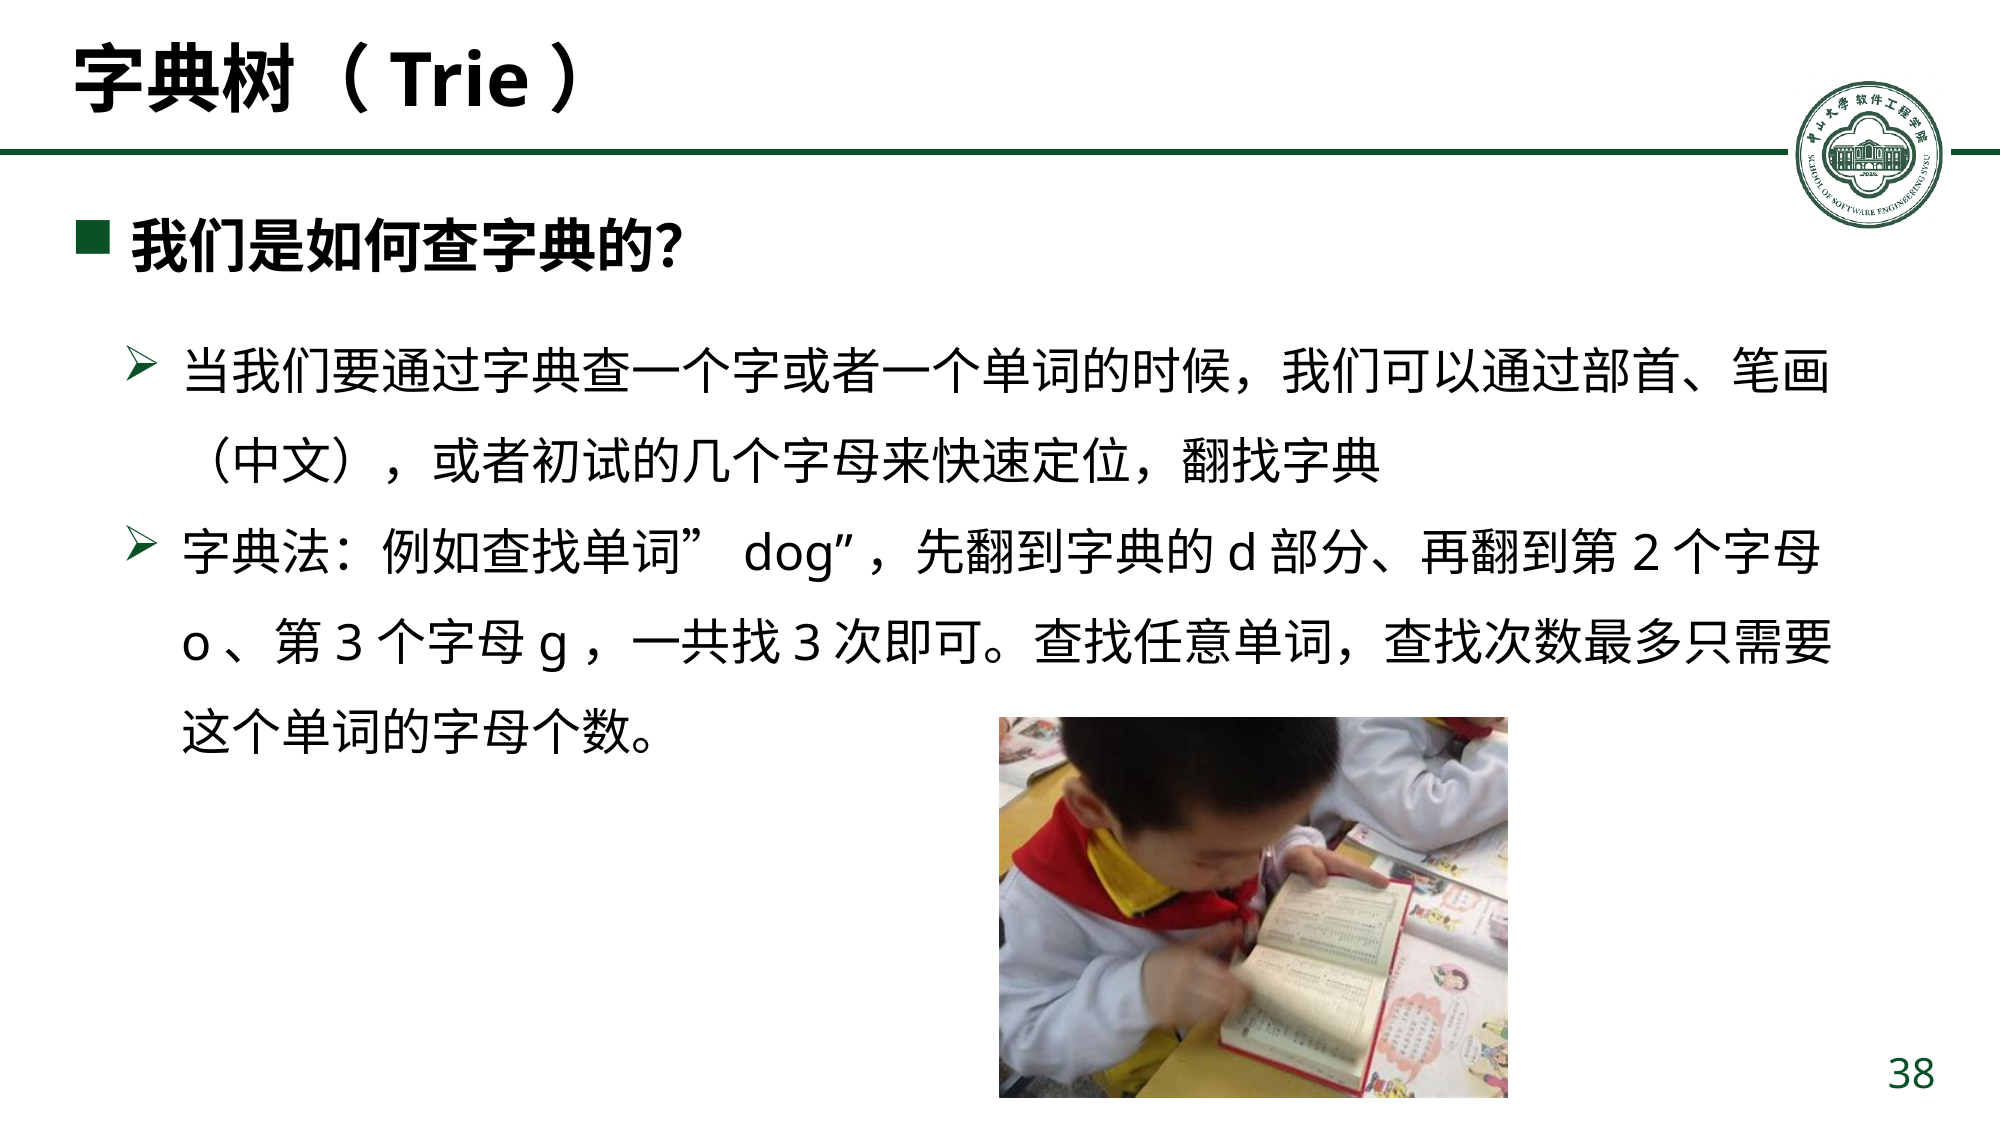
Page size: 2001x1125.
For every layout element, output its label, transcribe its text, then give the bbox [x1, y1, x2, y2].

picture [999, 717, 1508, 1098]
slide_number 38 [1500, 1039, 1951, 1100]
picture [1788, 68, 1951, 237]
list 当我们要通过字典查一个字或者一个单词的时候，我们可以通过部首、笔画（中文），或者初试的几个字母来快速定位，翻找字典 字典法：例如查找单词”dog”，先翻到字典的d部分、再翻到第2个字母o、第3个字母g，一共找3次即可。查找任意单词，查找次数最多只需要这个单词的字母个数。 [107, 302, 1859, 944]
title 字典树（Trie） [56, 0, 1732, 153]
list 我们是如何查字典的？ [56, 201, 1895, 288]
